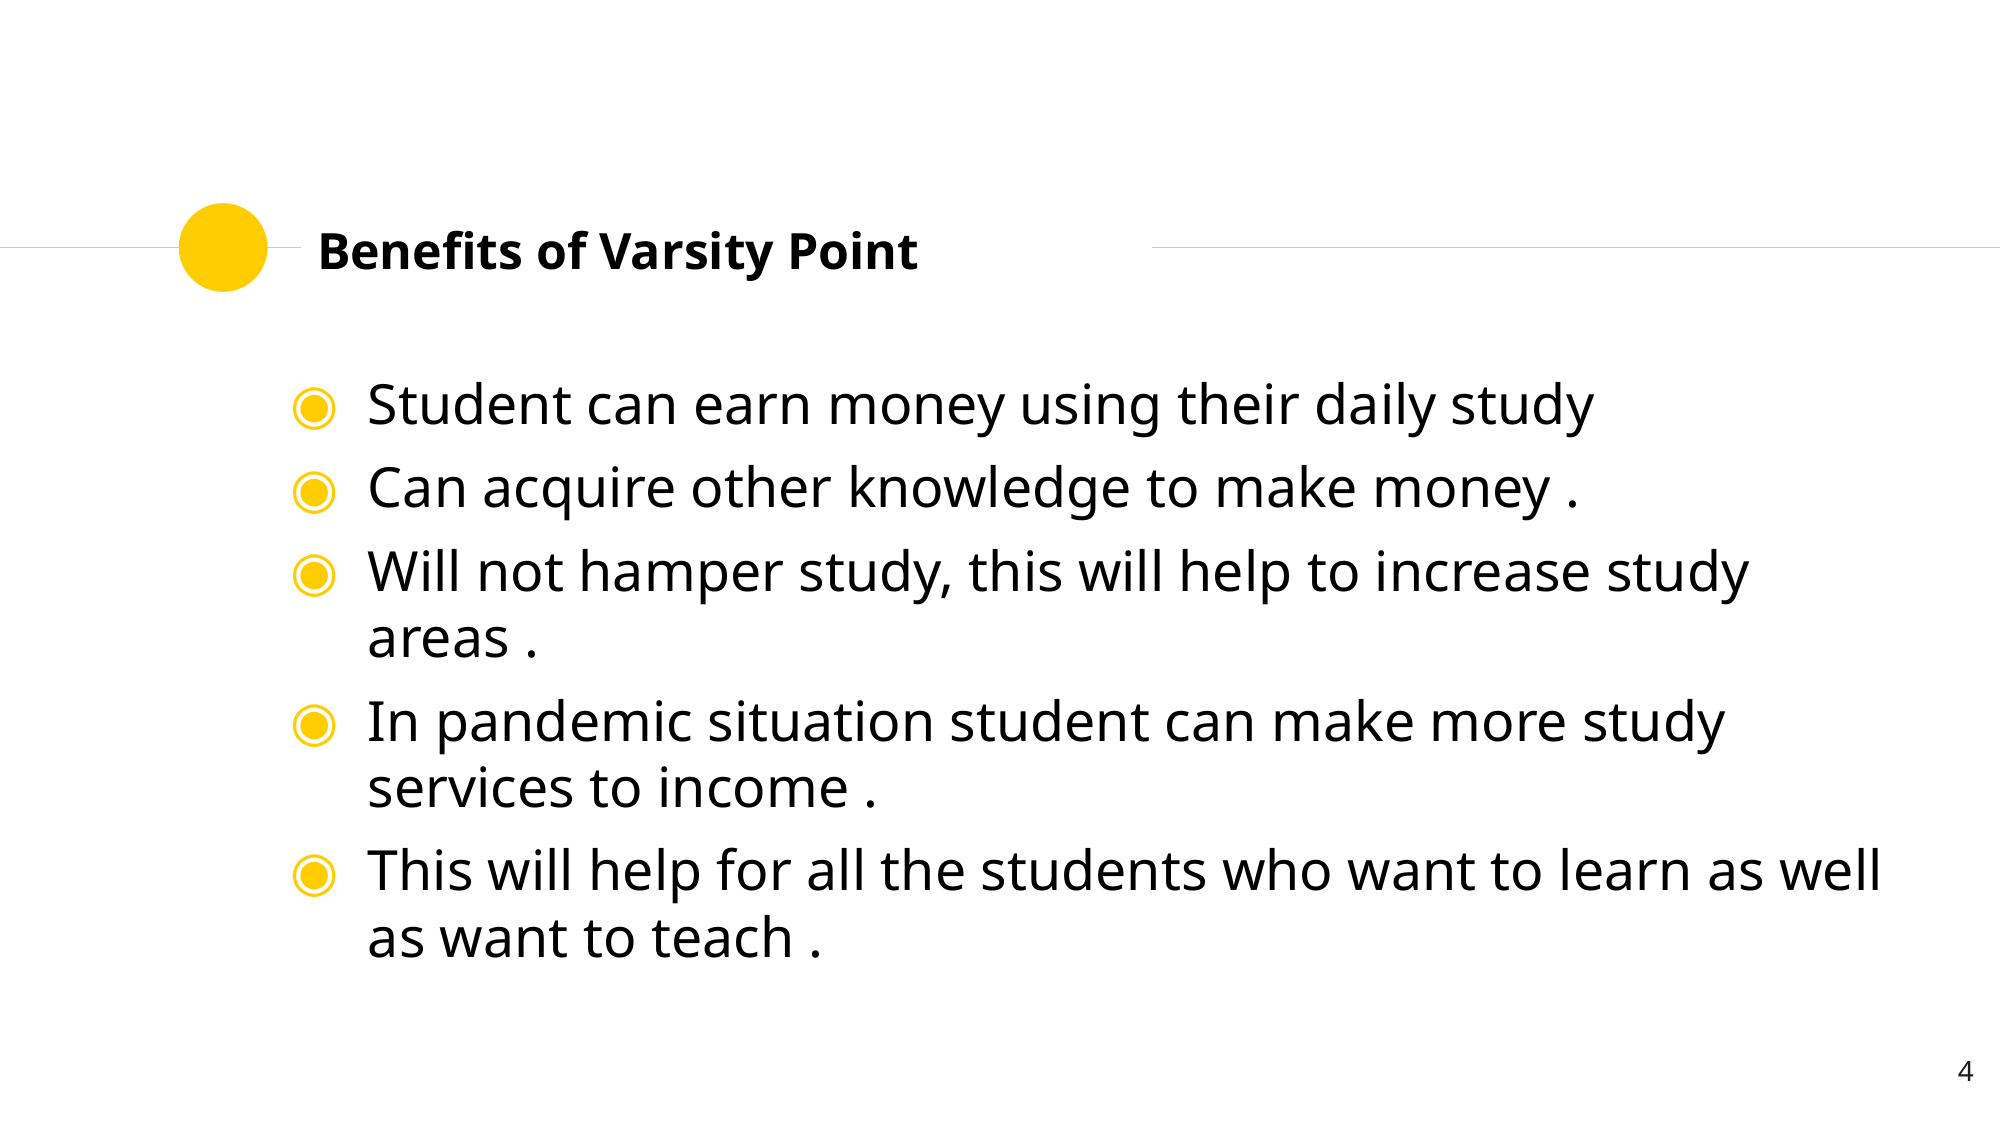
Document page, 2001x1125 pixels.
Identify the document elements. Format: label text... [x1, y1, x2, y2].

slide_number 4 [1868, 1038, 1989, 1125]
list Student can earn money using their daily study Can acquire other knowledge to make money . Will not hamper study, this will help to increase study areas . In pandemic situation student can make more study services to income . This will help for all the students who want to learn as well as want to teach . [252, 354, 1912, 1011]
title Benefits of Varsity Point [302, 201, 1151, 297]
